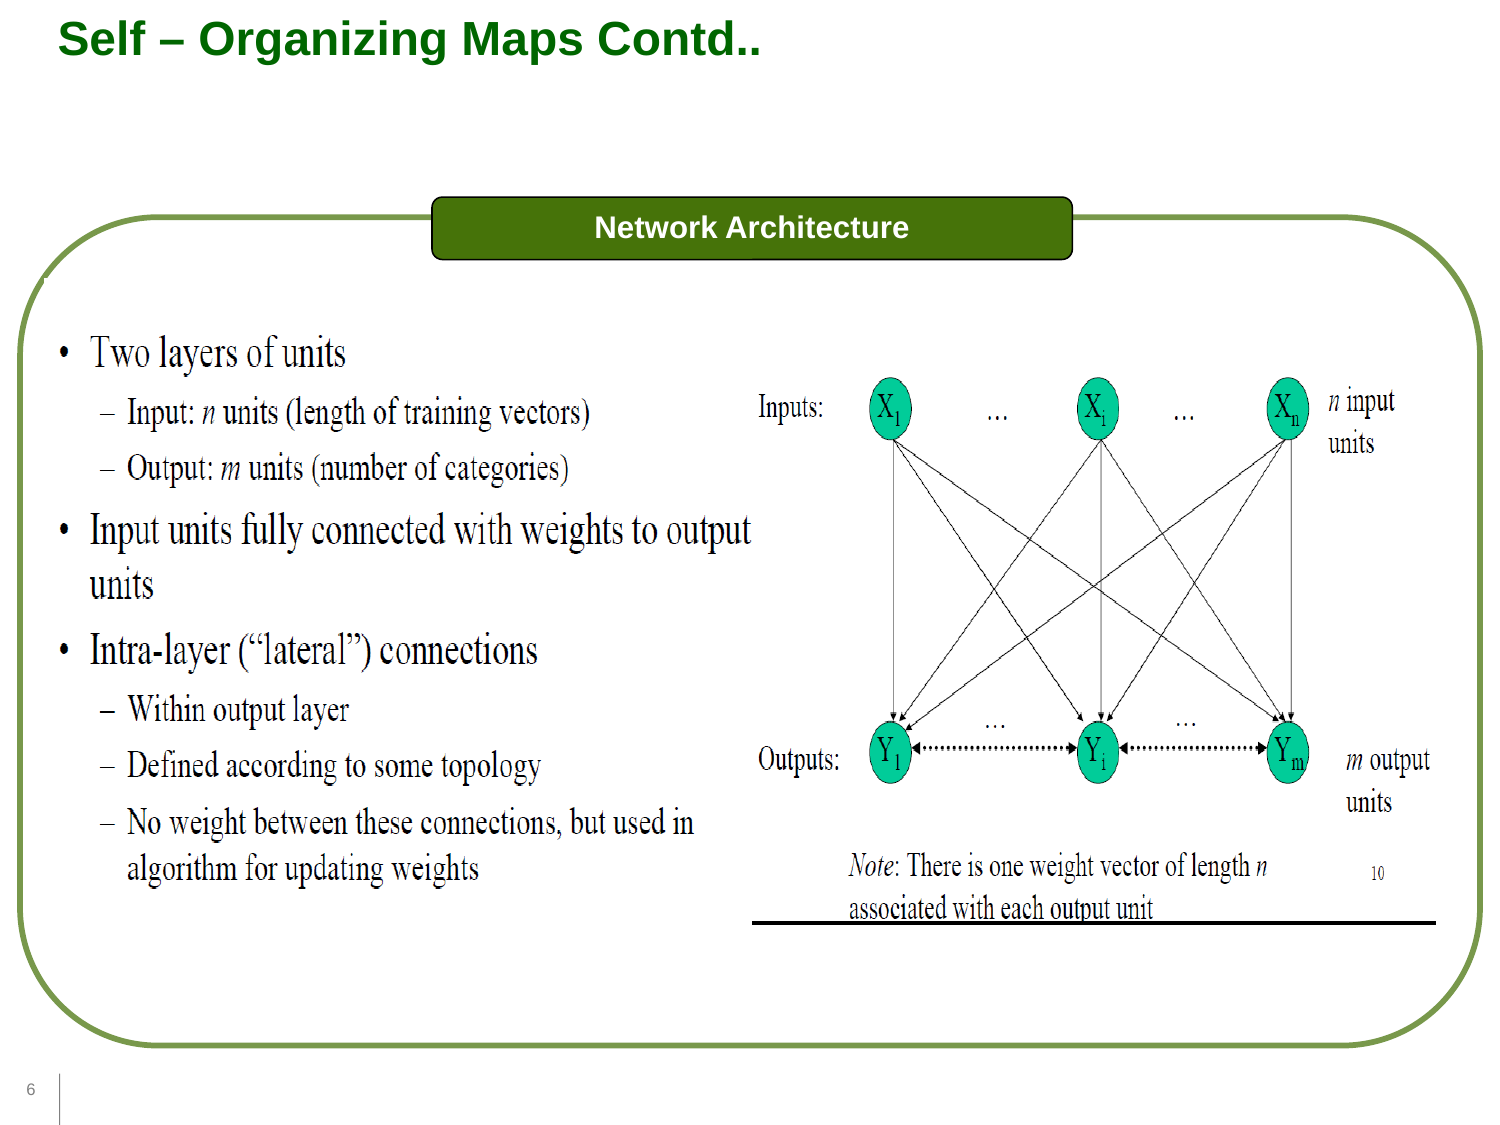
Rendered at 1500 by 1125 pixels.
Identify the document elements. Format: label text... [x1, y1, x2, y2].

title Self – Organizing Maps Contd.. [42, 0, 1443, 163]
picture [44, 278, 1436, 926]
text_box Network Architecture [431, 197, 1073, 260]
text_box [20, 217, 1480, 1046]
